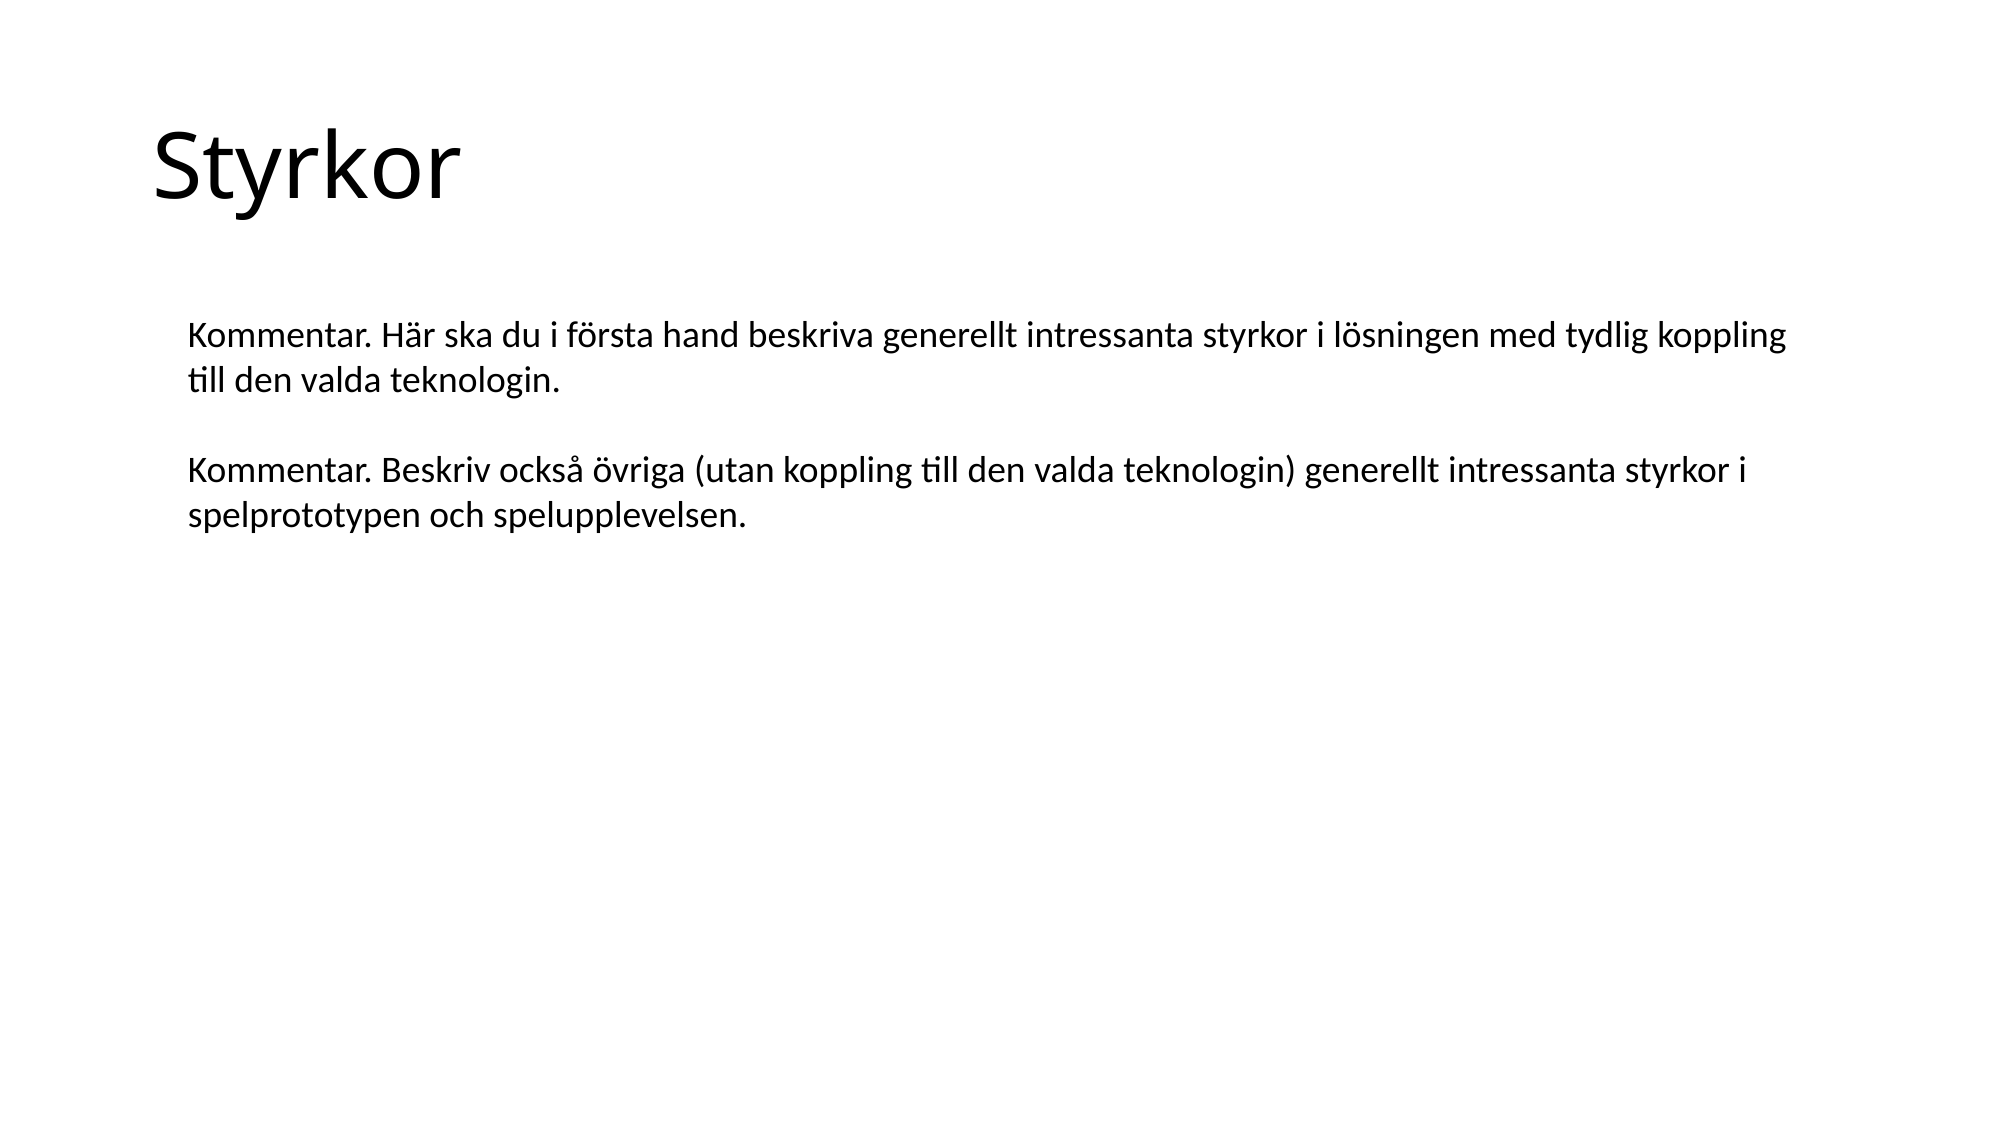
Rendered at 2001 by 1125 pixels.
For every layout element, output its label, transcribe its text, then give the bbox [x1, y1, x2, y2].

title Styrkor [137, 59, 1863, 278]
text_box Kommentar. Här ska du i första hand beskriva generellt intressanta styrkor i lösningen med tydlig koppling till den valda teknologin. Kommentar. Beskriv också övriga (utan koppling till den valda teknologin) generellt intressanta styrkor i spelprototypen och spelupplevelsen. [173, 302, 1827, 588]
